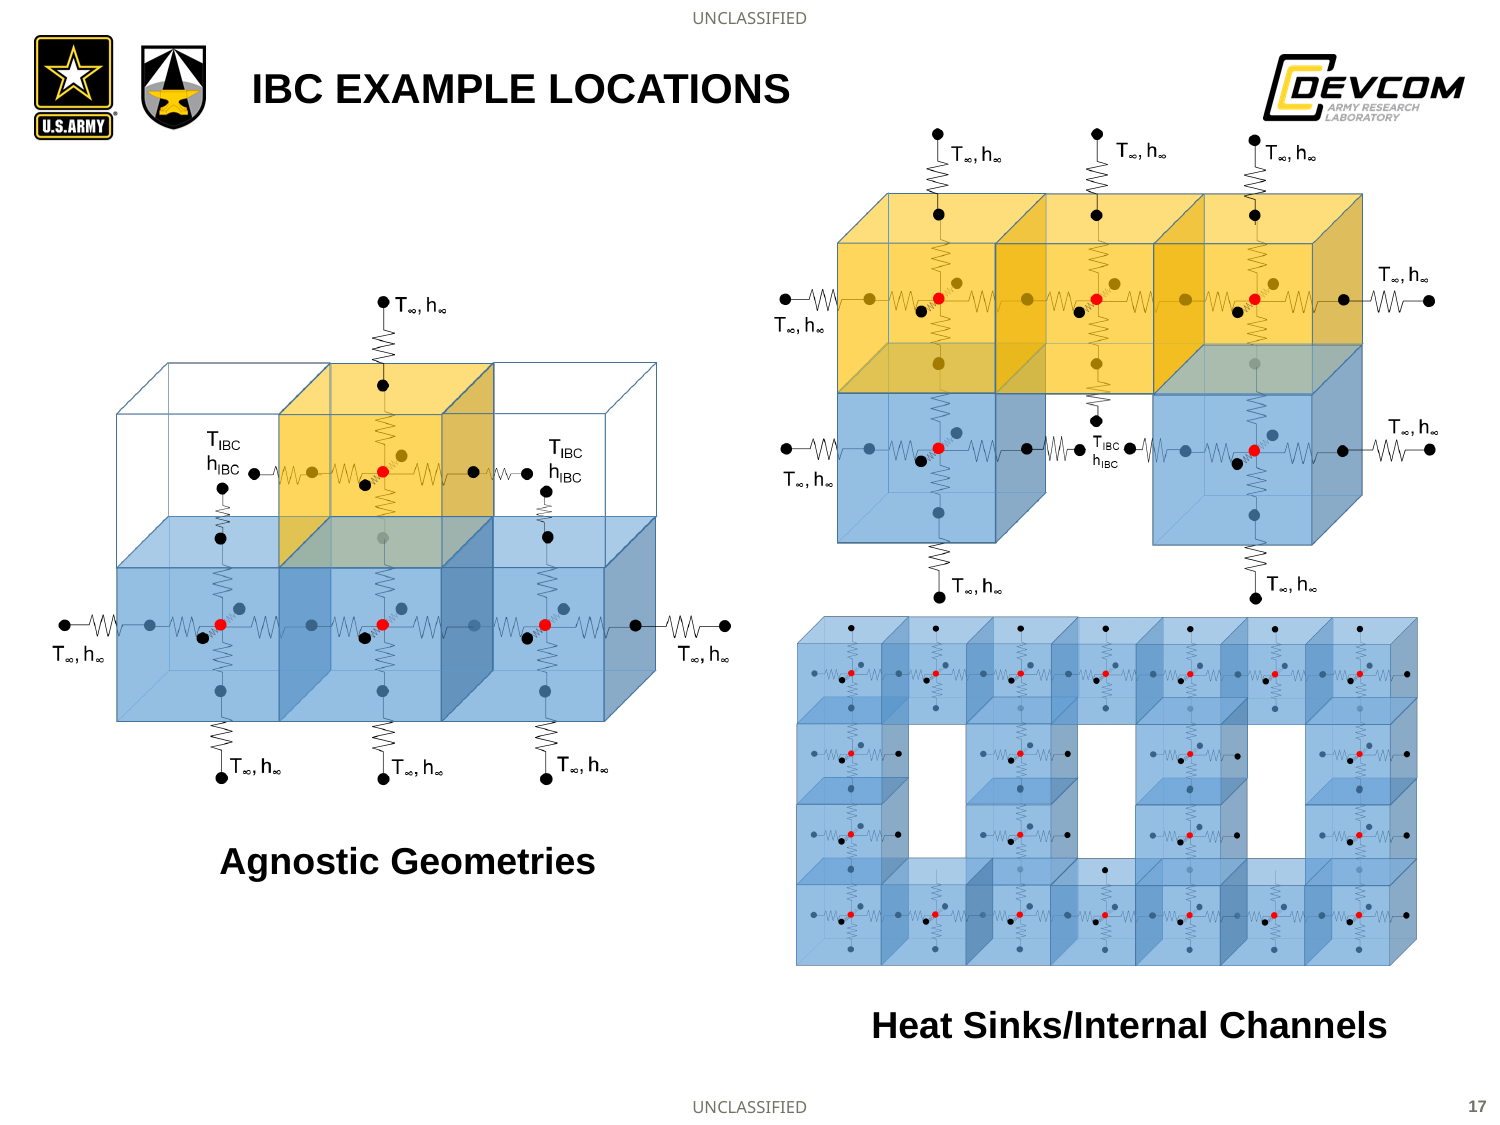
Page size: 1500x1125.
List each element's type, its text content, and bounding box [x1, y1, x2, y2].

title IBC Example locations [236, 44, 1212, 129]
picture [0, 0, 1500, 1125]
list Agnostic Geometries [138, 829, 678, 919]
text_box Heat Sinks/Internal Channels [837, 993, 1422, 1083]
